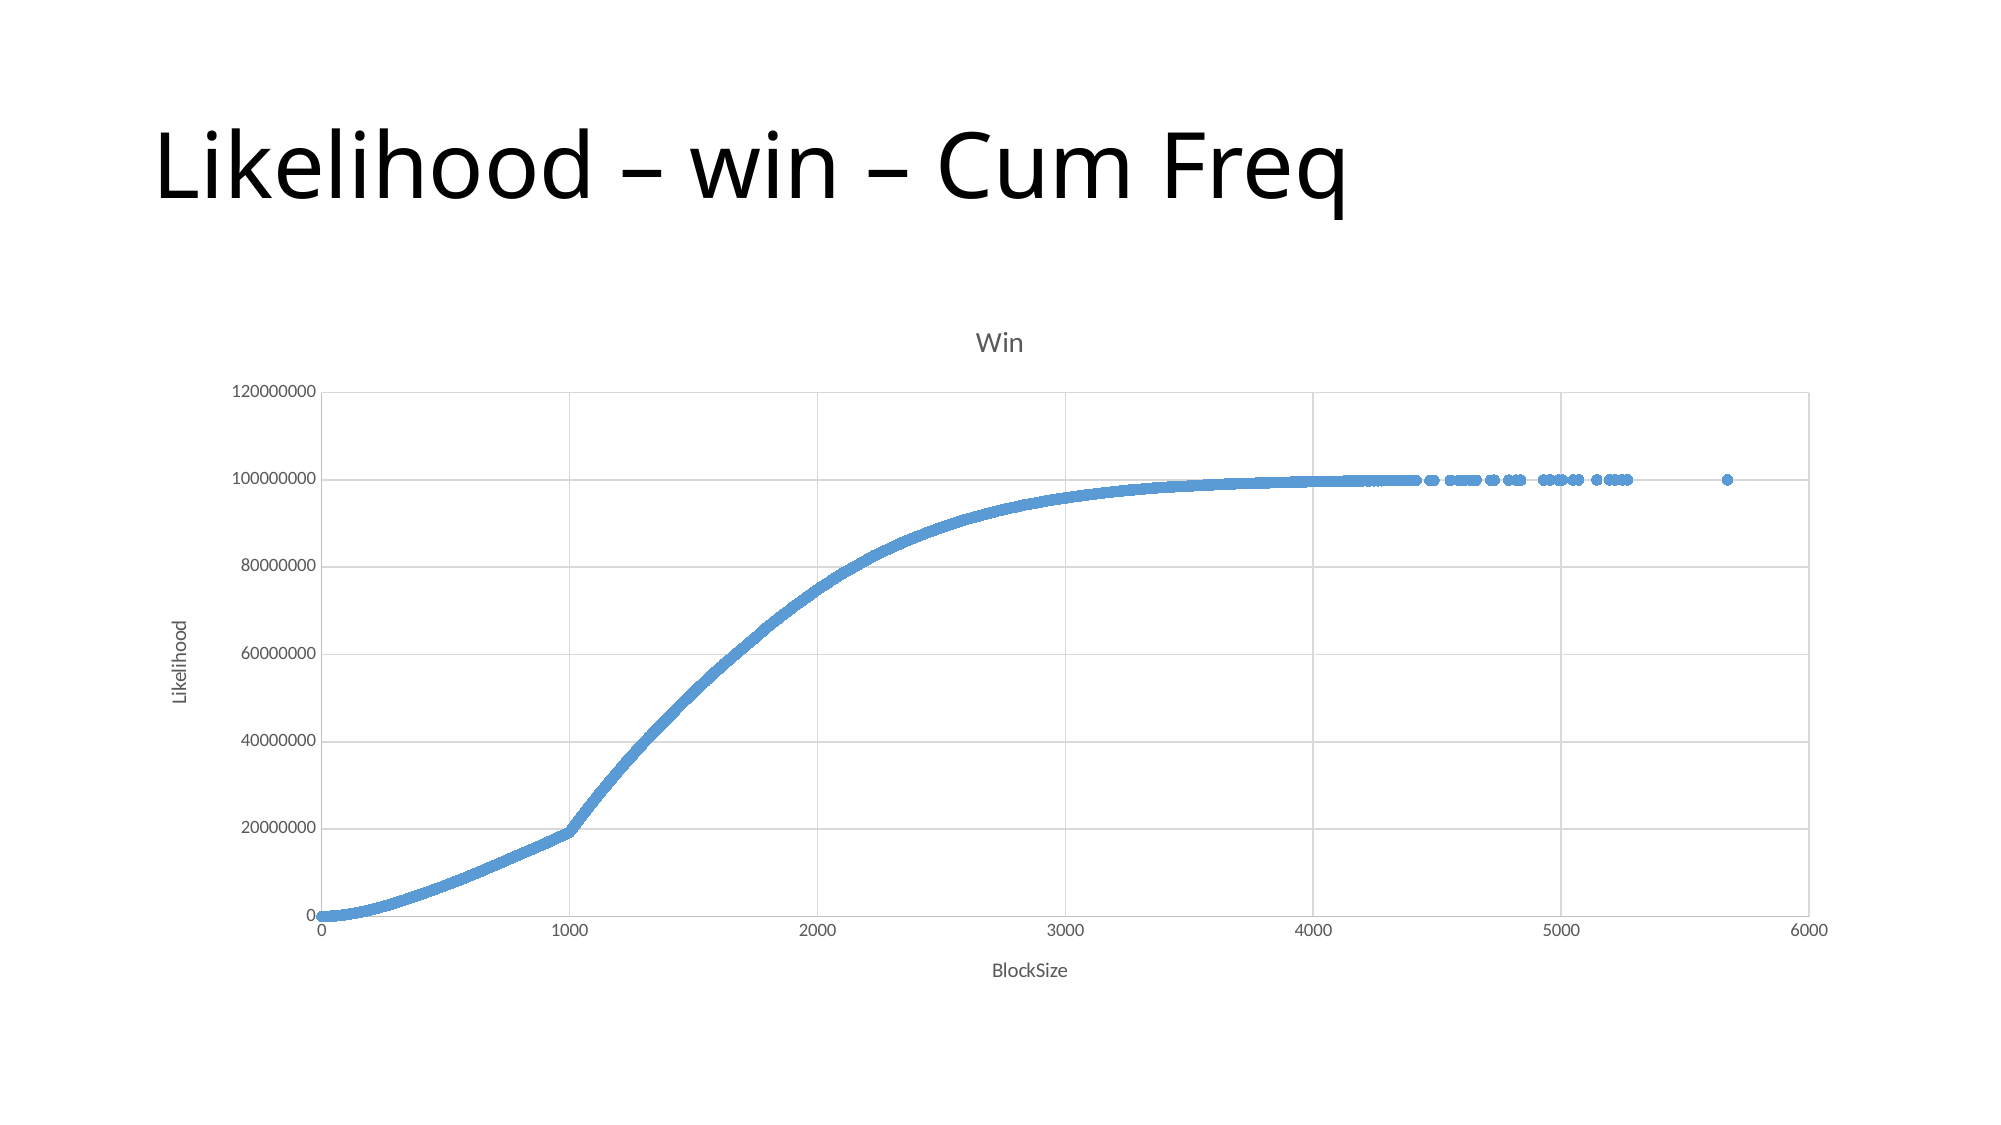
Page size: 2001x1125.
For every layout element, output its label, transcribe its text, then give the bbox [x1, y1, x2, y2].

chart [137, 299, 1863, 1014]
title Likelihood – win – Cum Freq [137, 59, 1863, 278]
